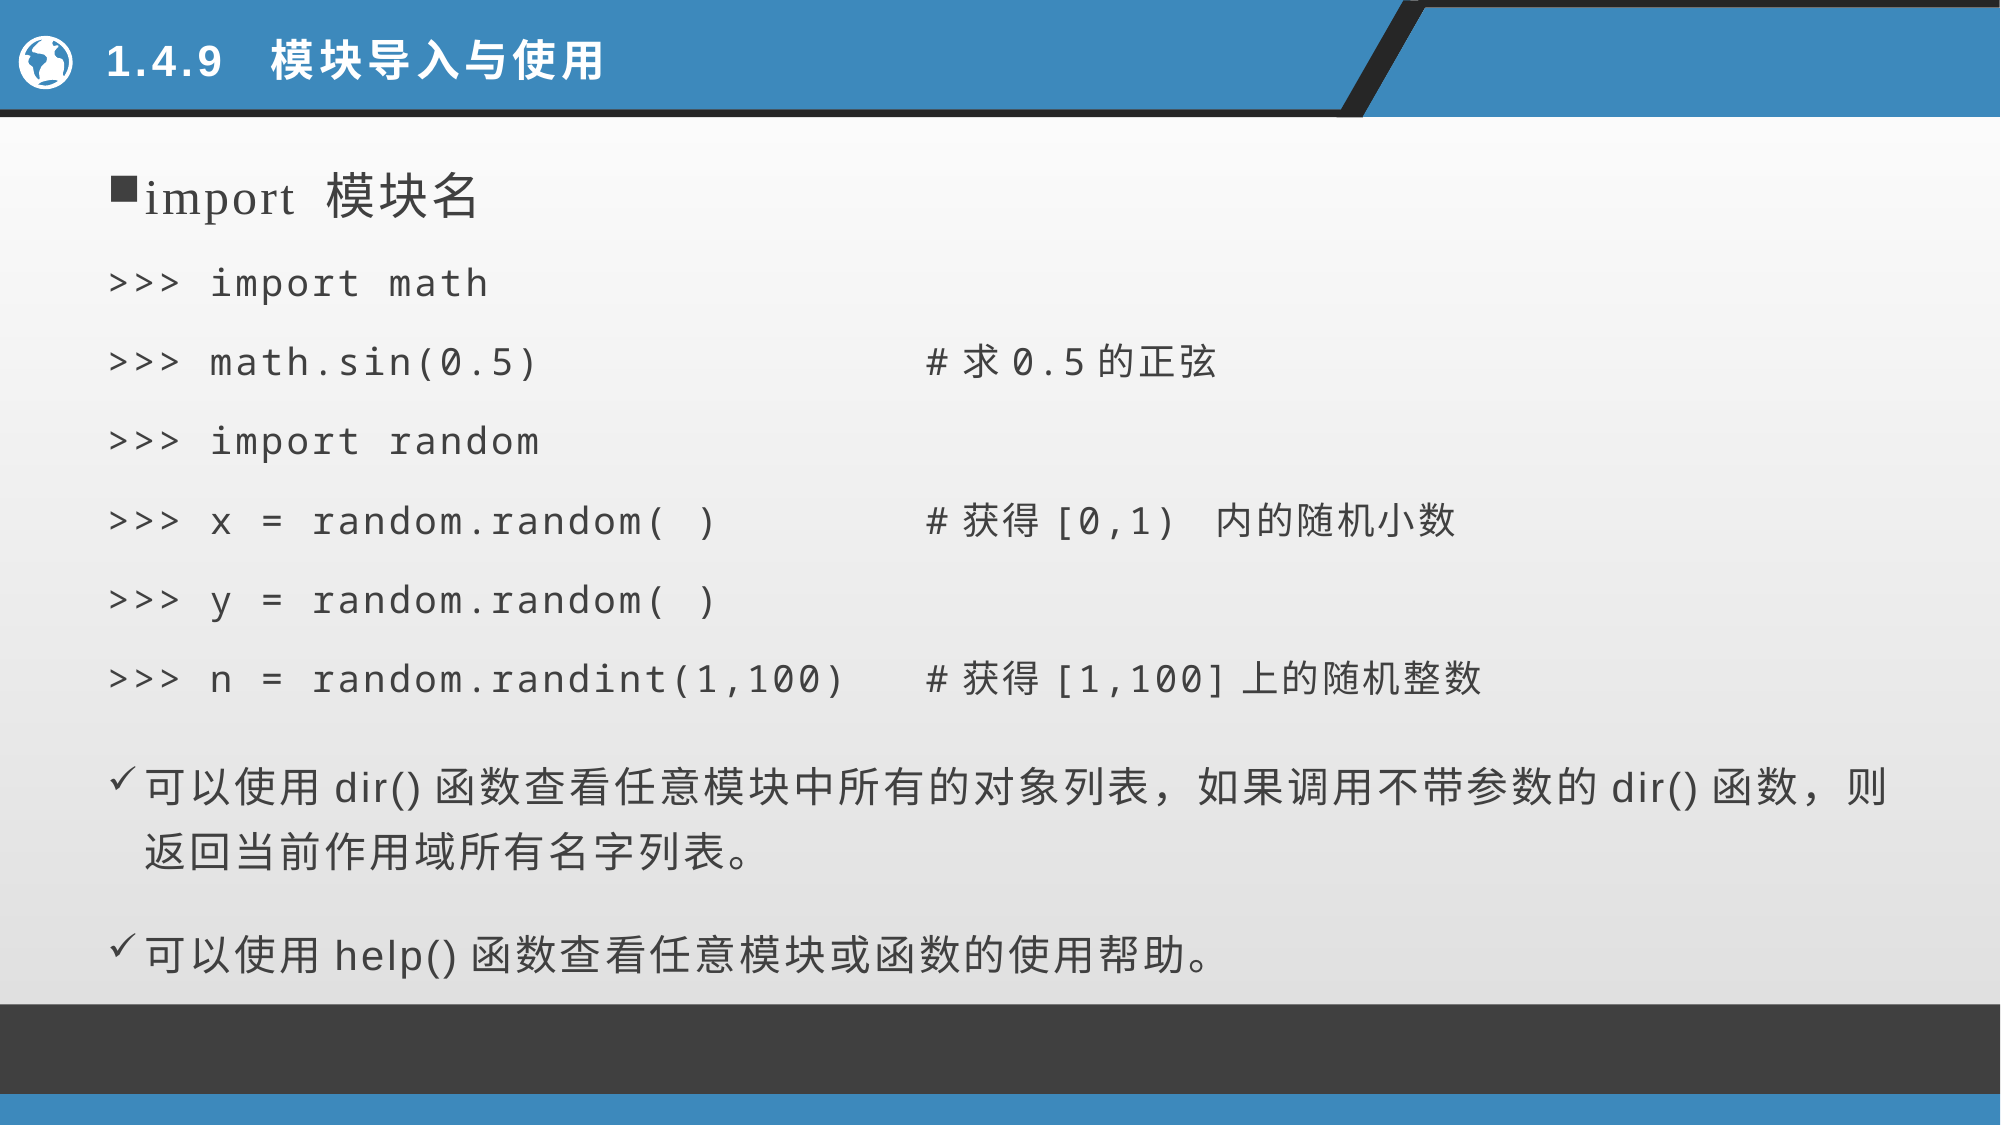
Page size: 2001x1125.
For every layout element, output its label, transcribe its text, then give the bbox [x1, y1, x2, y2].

list import 模块名 >>> import math >>> math.sin(0.5) #求0.5的正弦 >>> import random >>> x = random.random( ) #获得[0,1) 内的随机小数 >>> y = random.random( ) >>> n = random.randint(1,100) #获得[1,100]上的随机整数 可以使用dir()函数查看任意模块中所有的对象列表，如果调用不带参数的dir()函数，则返回当前作用域所有名字列表。 可以使用help()函数查看任意模块或函数的使用帮助。 [90, 146, 1921, 976]
title 1.4.9 模块导入与使用 [90, 0, 977, 146]
